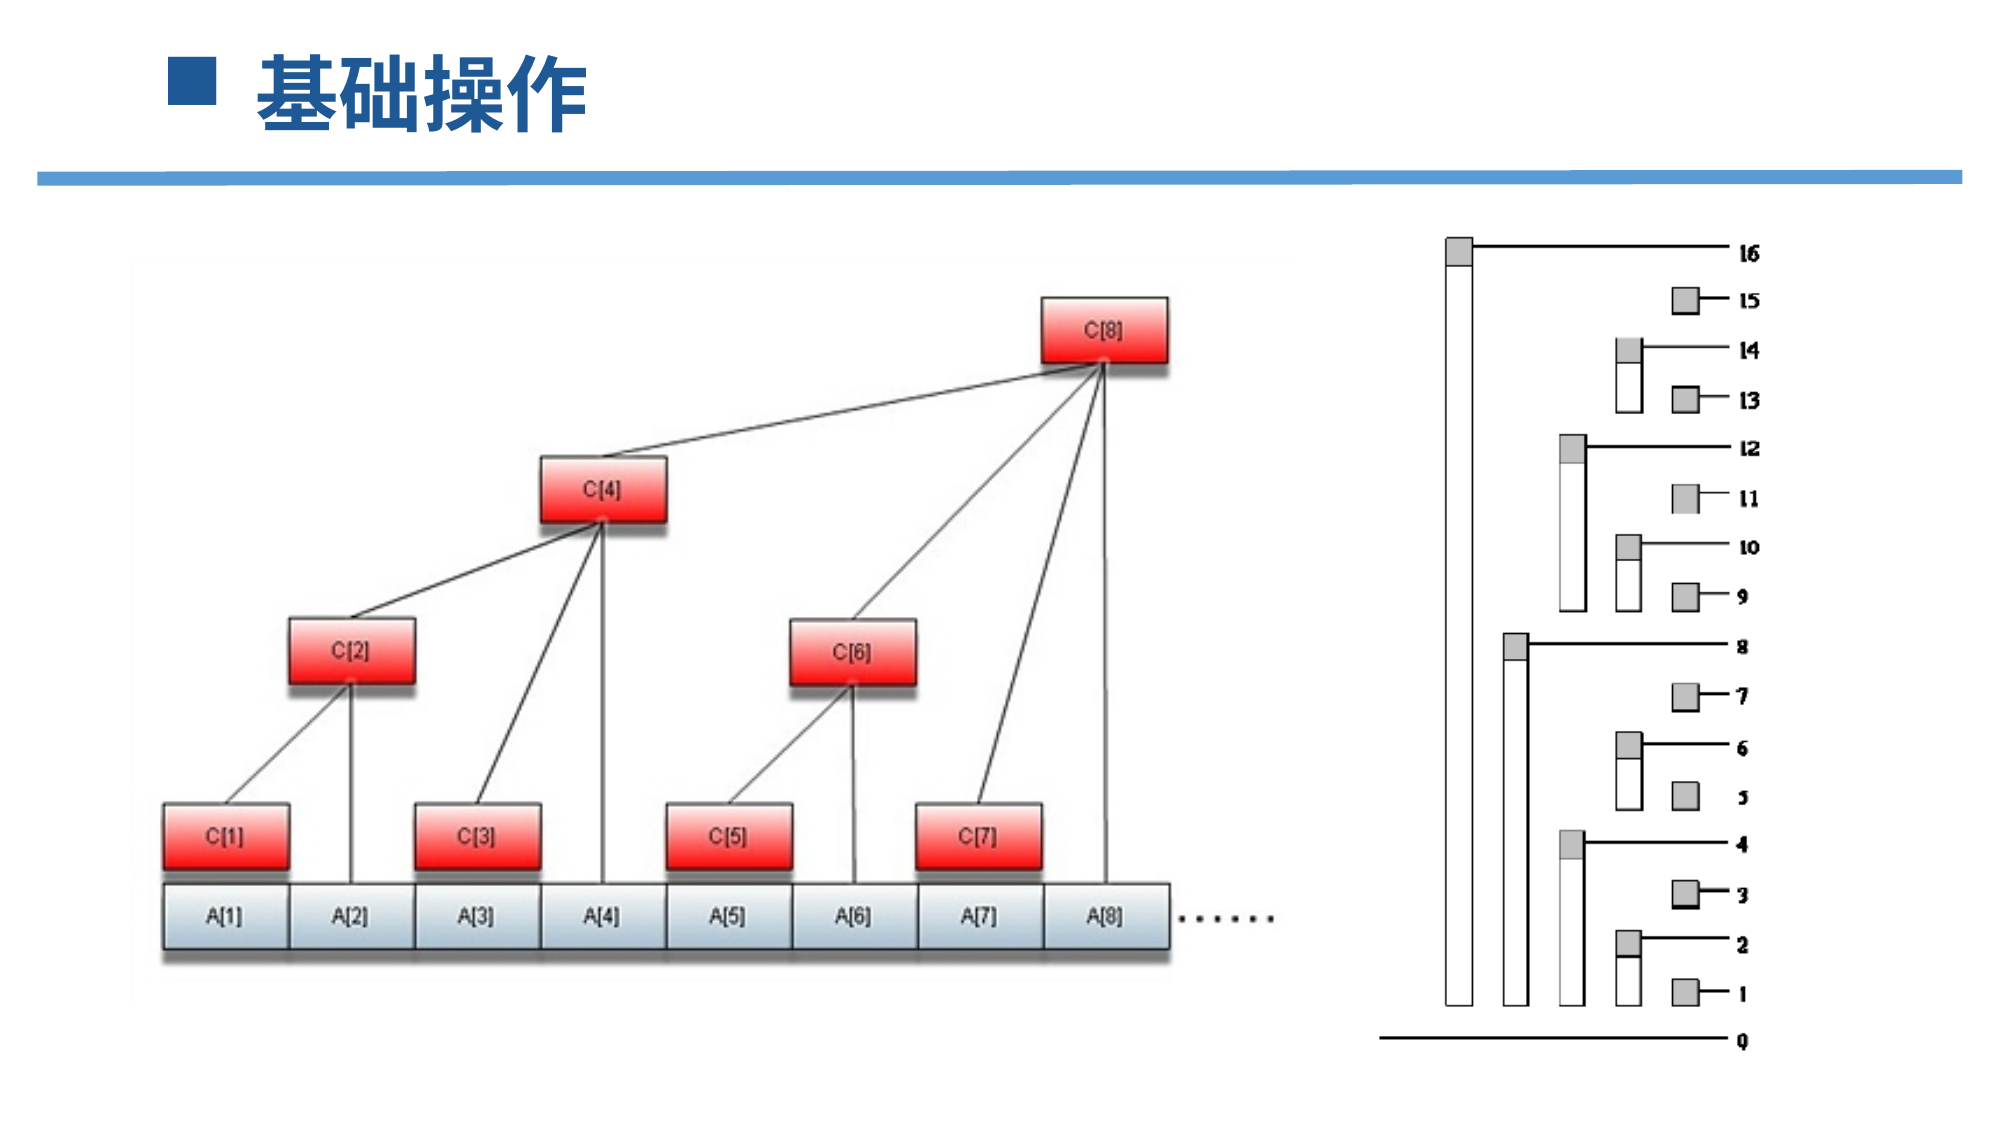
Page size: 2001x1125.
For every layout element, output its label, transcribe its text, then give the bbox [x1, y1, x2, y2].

picture [1325, 195, 1869, 1071]
text_box 基础操作 [146, 34, 723, 149]
picture [131, 259, 1295, 1007]
